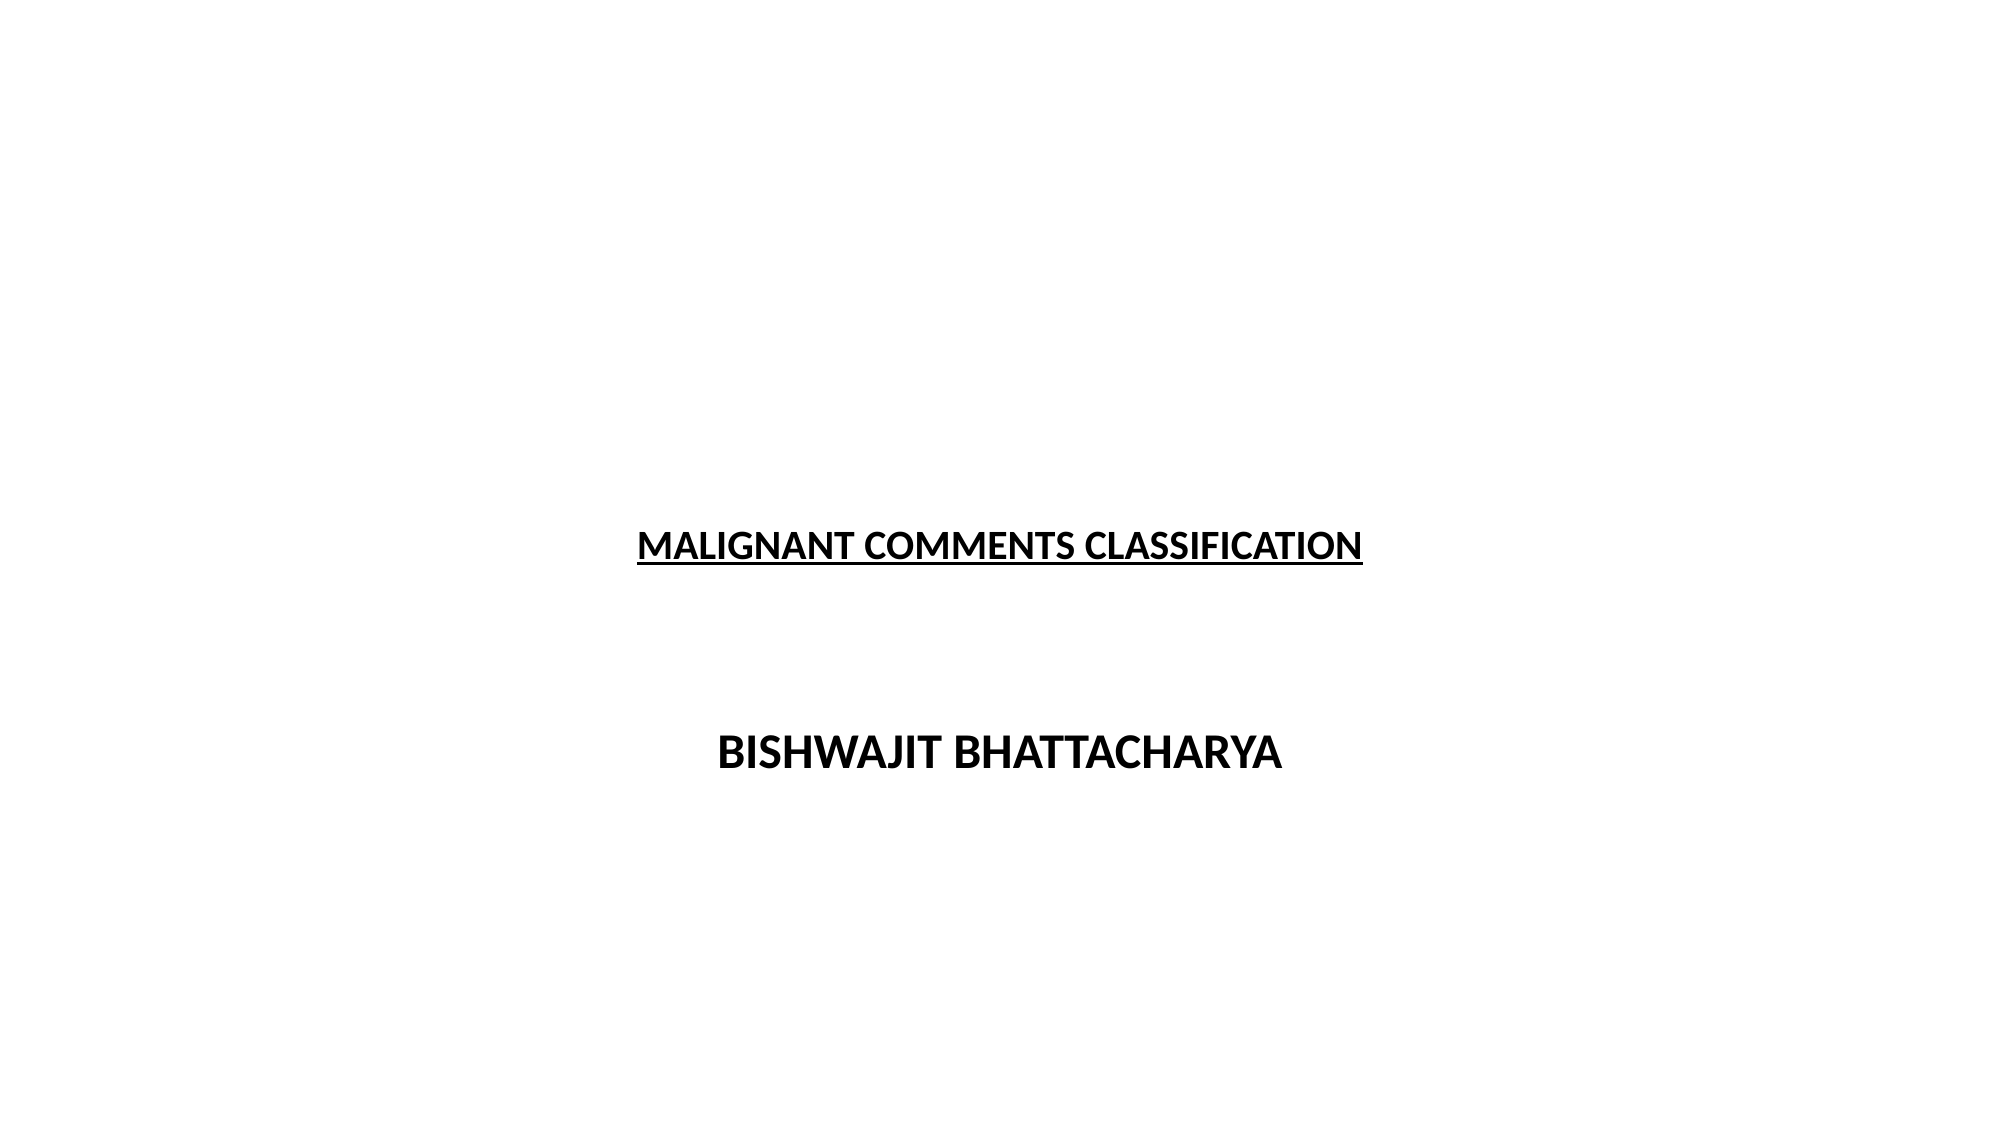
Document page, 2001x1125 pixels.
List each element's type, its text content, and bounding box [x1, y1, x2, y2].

subtitle BISHWAJIT BHATTACHARYA [249, 590, 1750, 863]
title MALIGNANT COMMENTS CLASSIFICATION [249, 184, 1750, 576]
